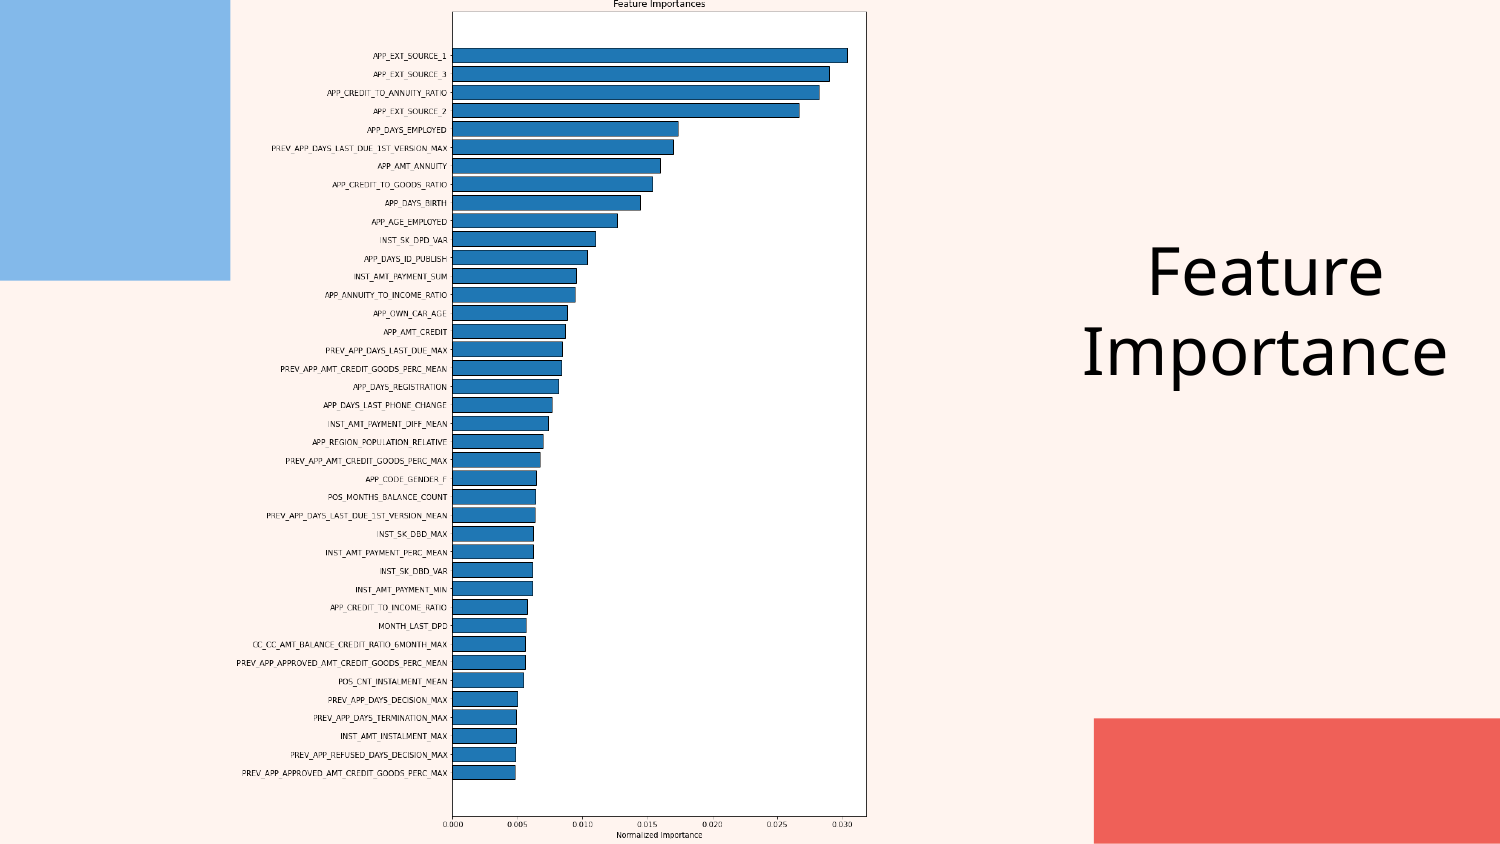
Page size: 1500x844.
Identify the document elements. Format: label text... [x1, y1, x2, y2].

picture [231, 0, 871, 844]
title Feature Importance [1054, 151, 1478, 467]
